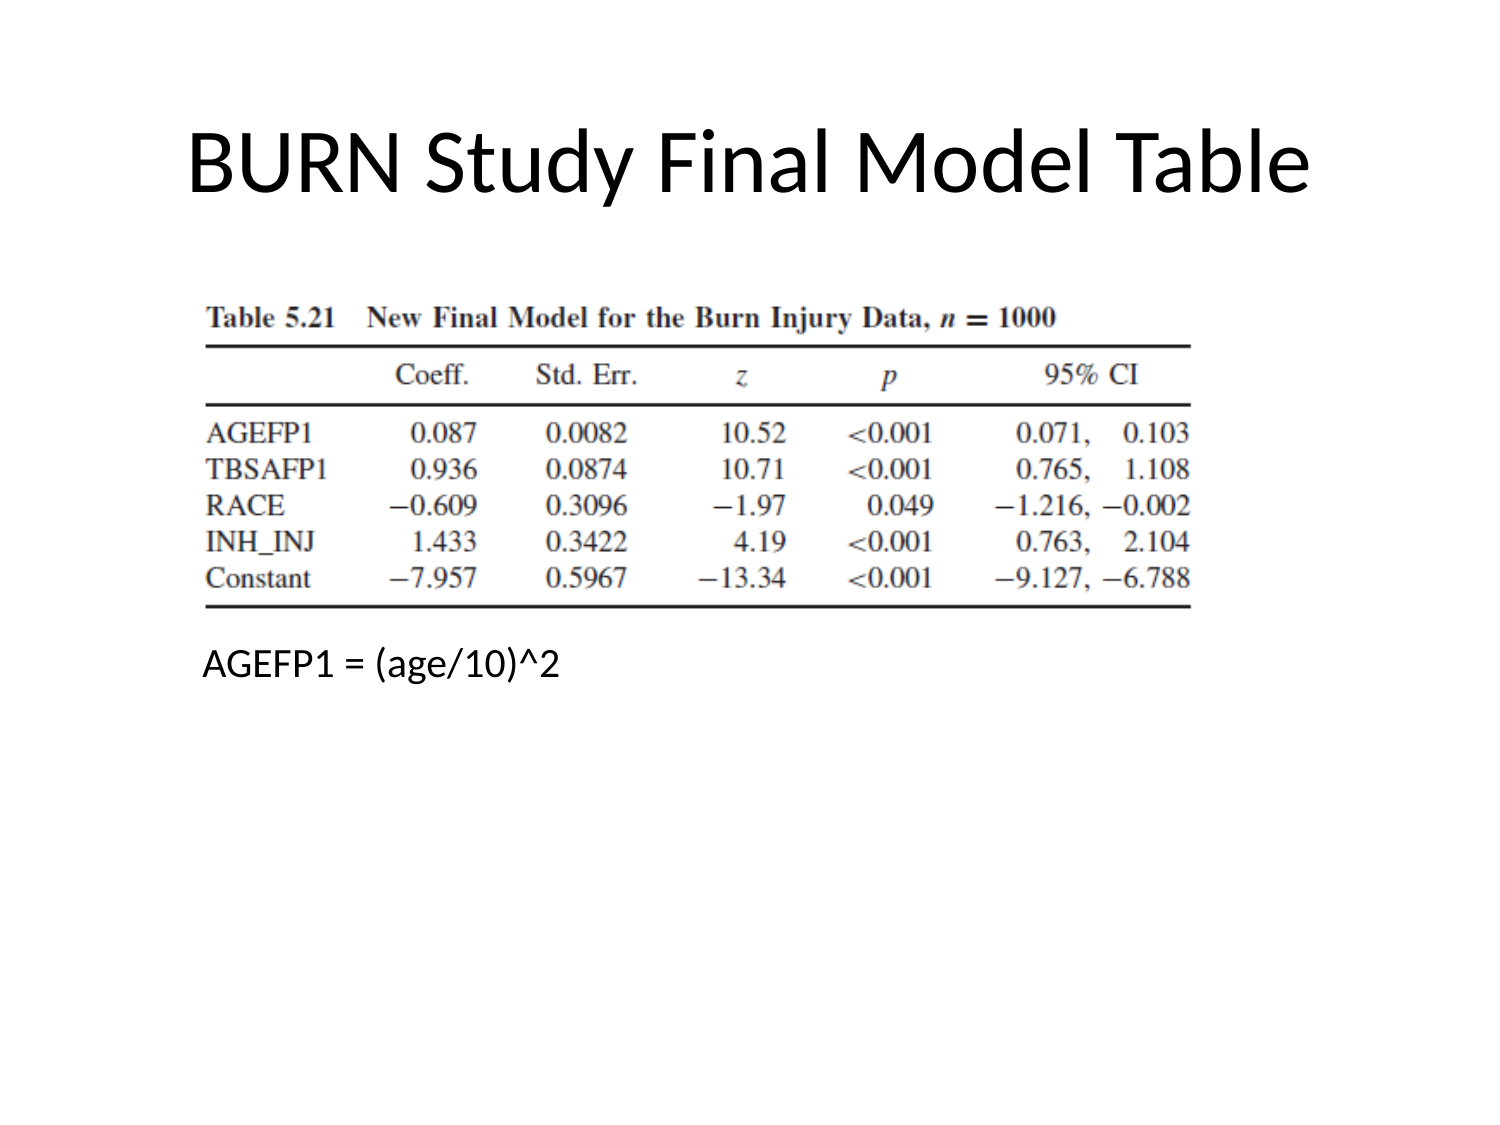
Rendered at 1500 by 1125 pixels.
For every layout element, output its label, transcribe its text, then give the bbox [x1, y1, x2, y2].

picture [187, 288, 1222, 625]
title BURN Study Final Model Table [75, 62, 1425, 250]
text_box AGEFP1 = (age/10)^2 [187, 628, 1312, 694]
